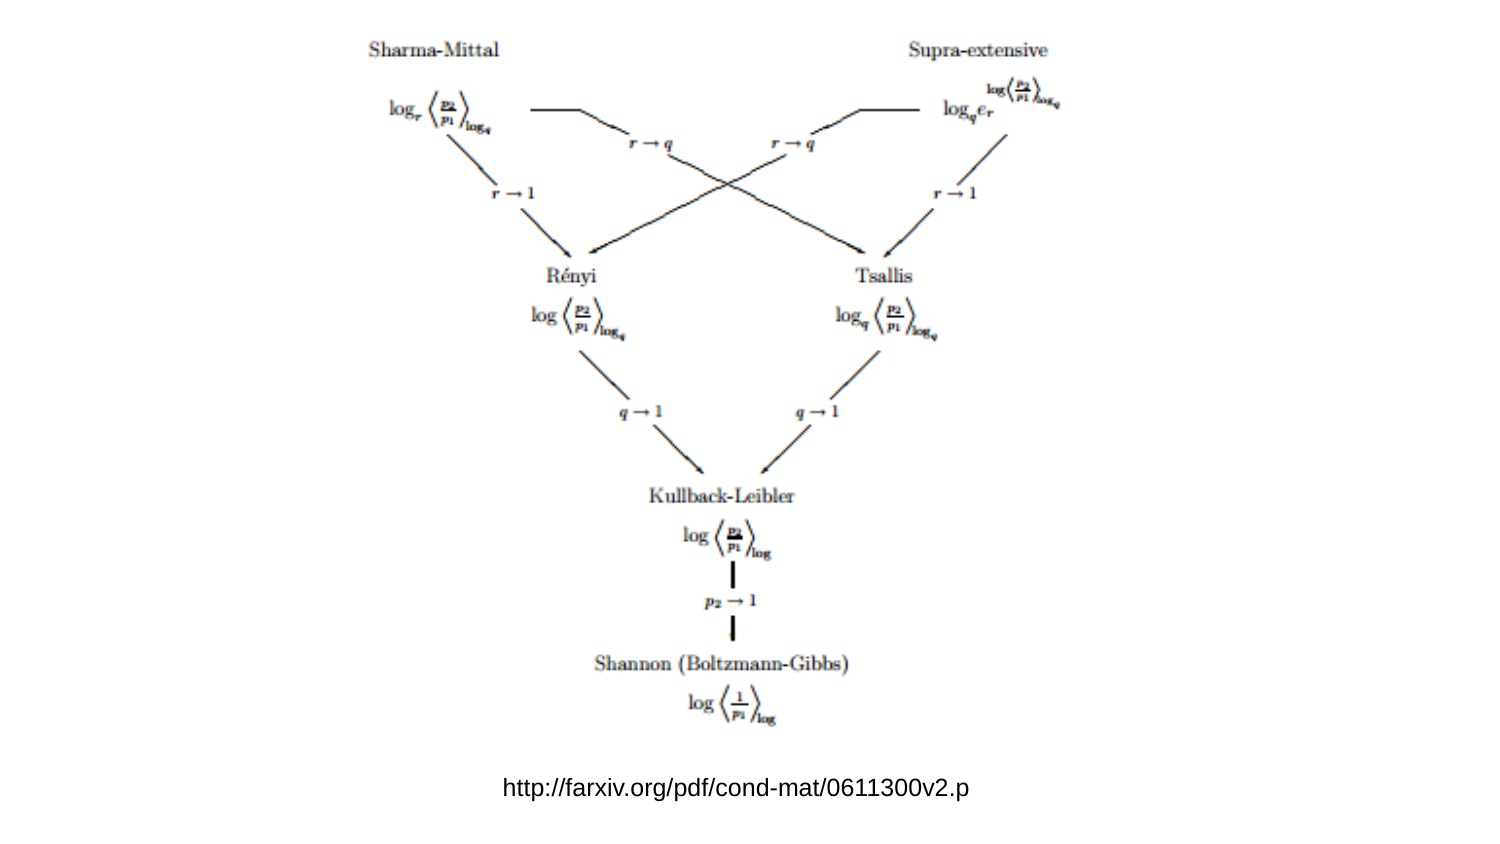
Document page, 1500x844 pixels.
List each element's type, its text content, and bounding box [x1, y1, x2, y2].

picture [347, 18, 1076, 733]
text_box http://farxiv.org/pdf/cond-mat/0611300v2.p [487, 756, 1239, 816]
